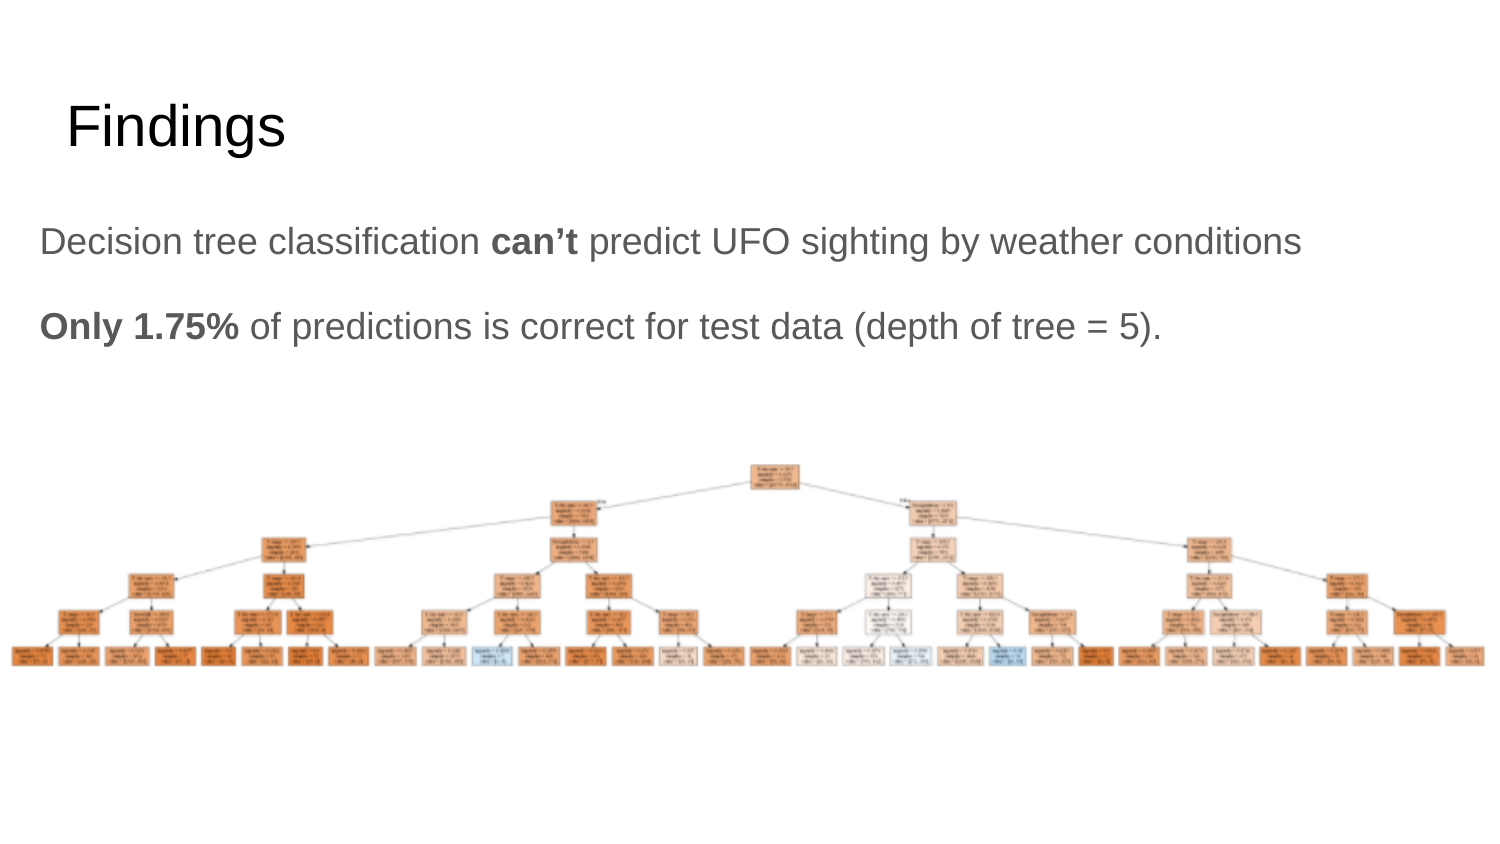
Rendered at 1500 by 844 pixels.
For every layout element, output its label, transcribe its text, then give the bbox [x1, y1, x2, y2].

list Decision tree classification can’t predict UFO sighting by weather conditions Only 1.75% of predictions is correct for test data (depth of tree = 5). [24, 195, 1423, 459]
picture [0, 460, 1500, 674]
title Findings [51, 72, 1449, 167]
